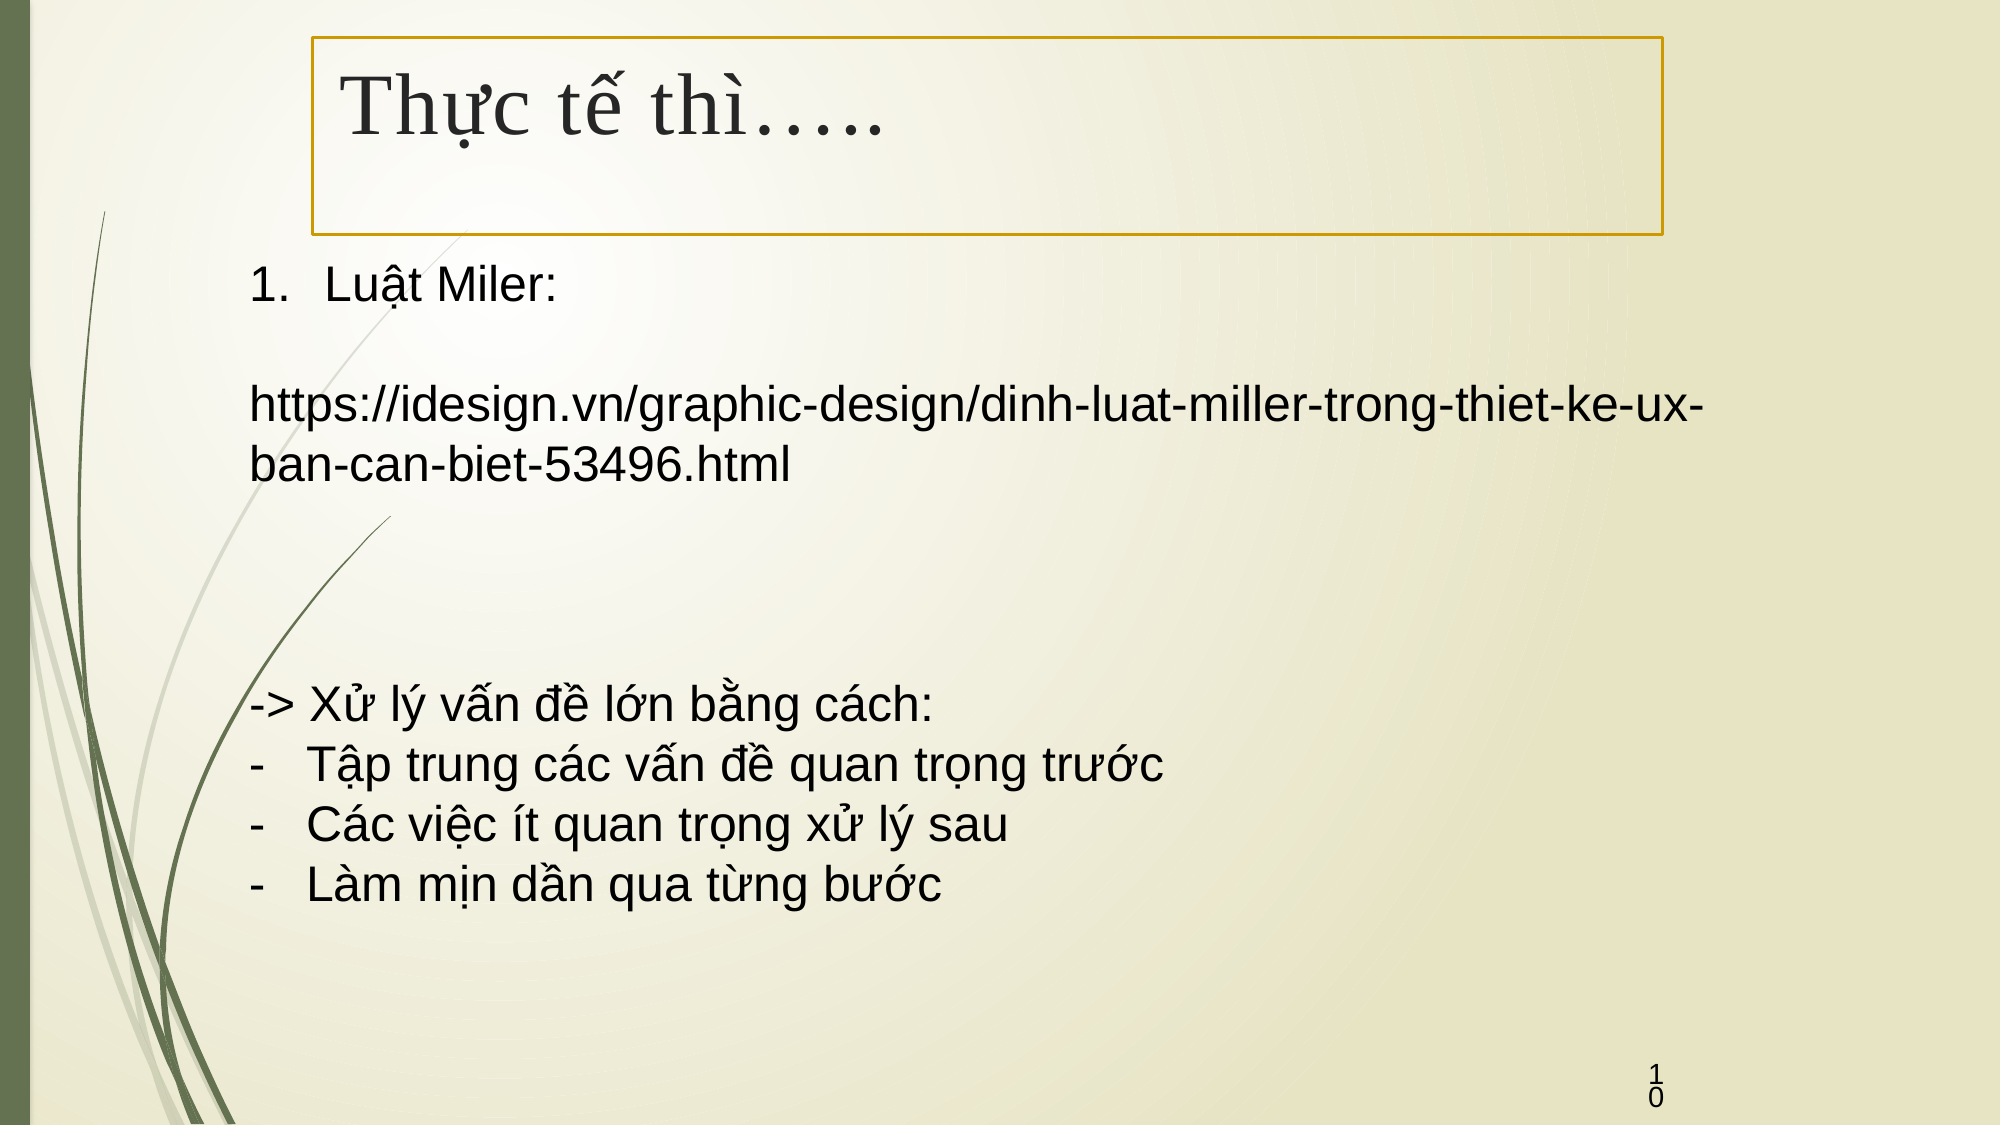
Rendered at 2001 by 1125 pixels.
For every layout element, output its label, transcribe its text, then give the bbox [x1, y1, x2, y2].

text_box Luật Miler: https://idesign.vn/graphic-design/dinh-luat-miller-trong-thiet-ke-ux-ban-can-biet-53496.html -> Xử lý vấn đề lớn bằng cách: Tập trung các vấn đề quan trọng trước Các việc ít quan trọng xử lý sau Làm mịn dần qua từng bước [249, 237, 1775, 1125]
slide_number 10 [1630, 1061, 1667, 1125]
title Thực tế thì….. [312, 37, 1663, 235]
